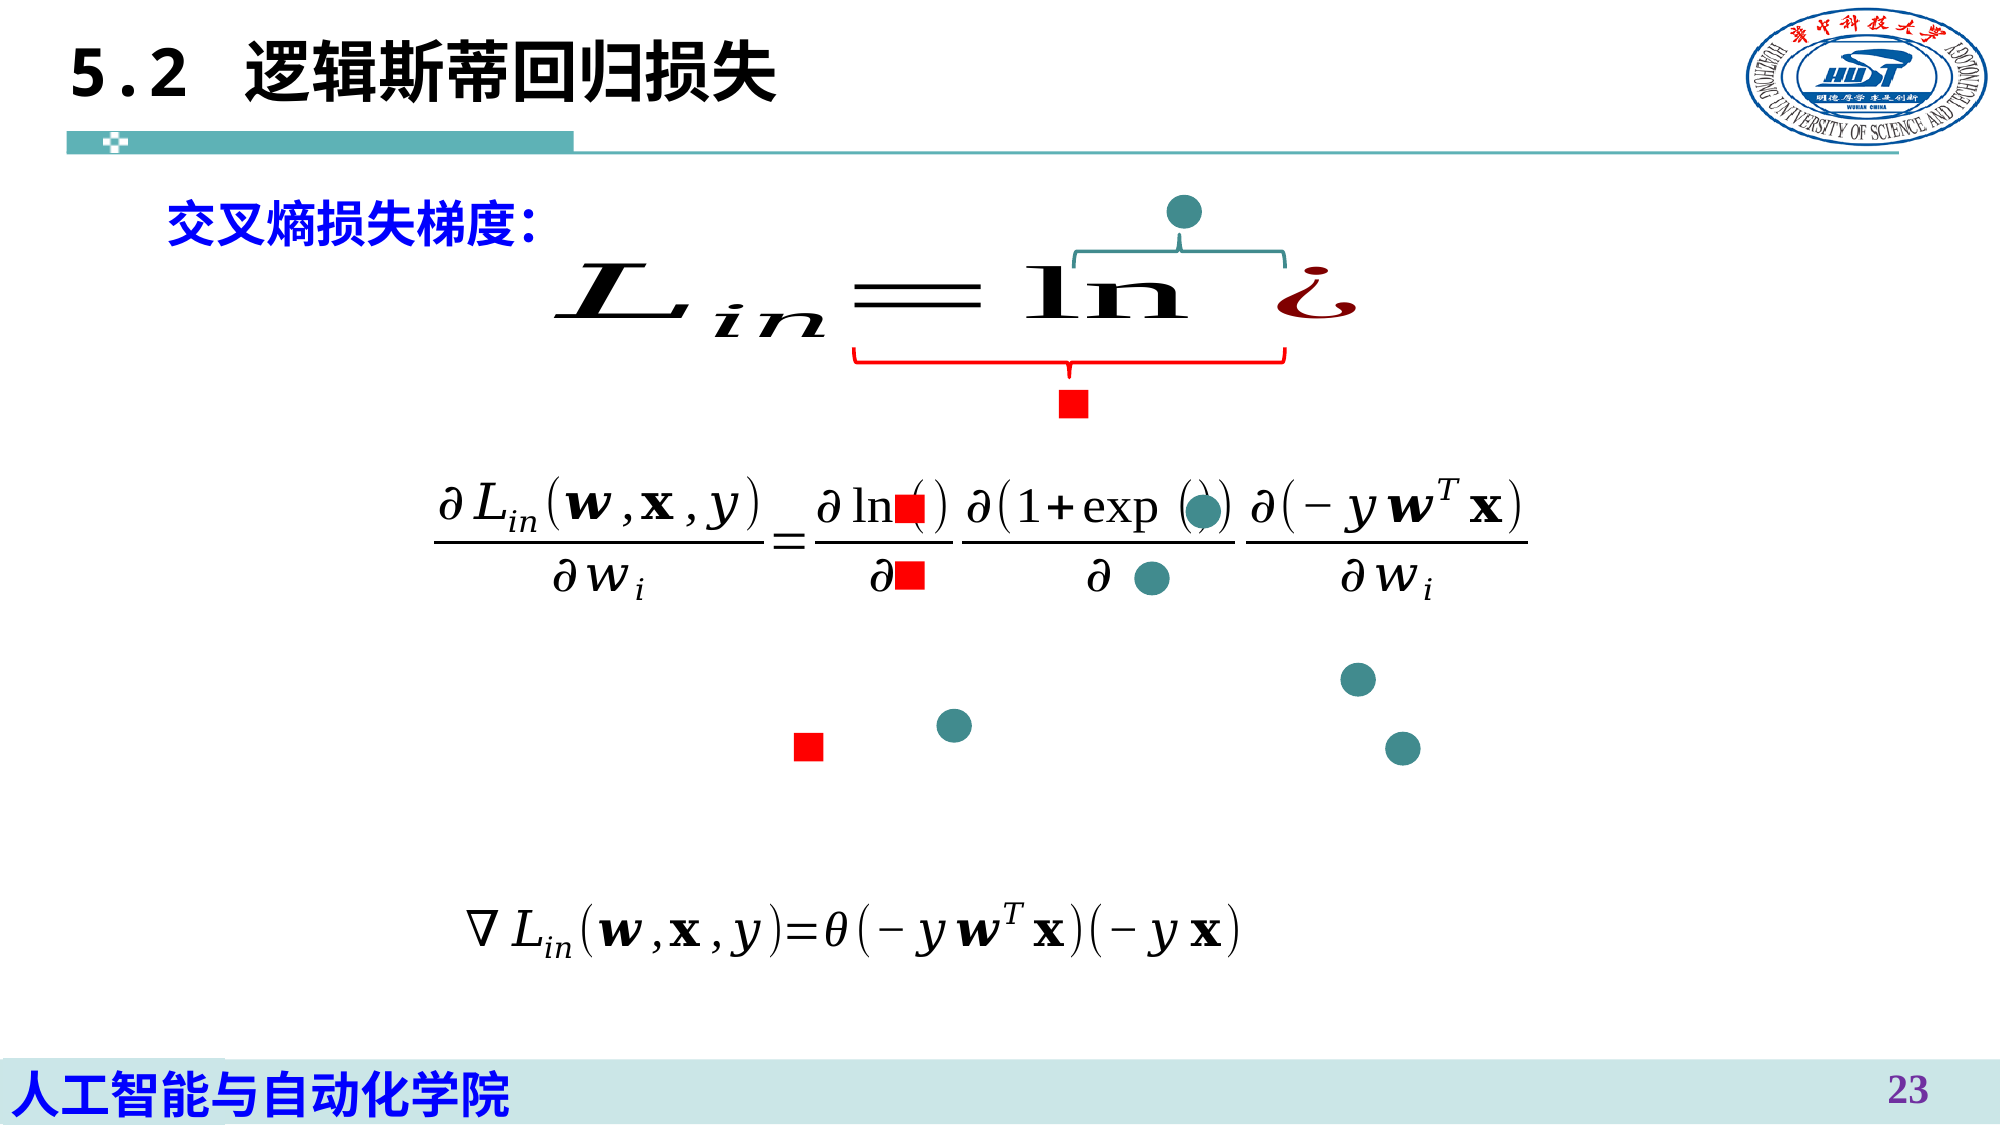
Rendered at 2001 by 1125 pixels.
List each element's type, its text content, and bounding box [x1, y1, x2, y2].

picture [103, 132, 128, 153]
text_box [1058, 389, 1089, 419]
text_box 交叉熵损失梯度： [151, 184, 1349, 260]
picture [3, 1058, 225, 1125]
picture [1742, 7, 1993, 148]
text_box 5.2 逻辑斯蒂回归损失 [53, 23, 1680, 116]
text_box [853, 347, 1286, 379]
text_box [645, 589, 1688, 779]
text_box [1072, 233, 1286, 269]
text_box [1166, 194, 1202, 229]
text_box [430, 472, 1531, 609]
text_box 人工智能与自动化学院 [0, 1055, 835, 1125]
slide_number 23 [1816, 1054, 2000, 1114]
